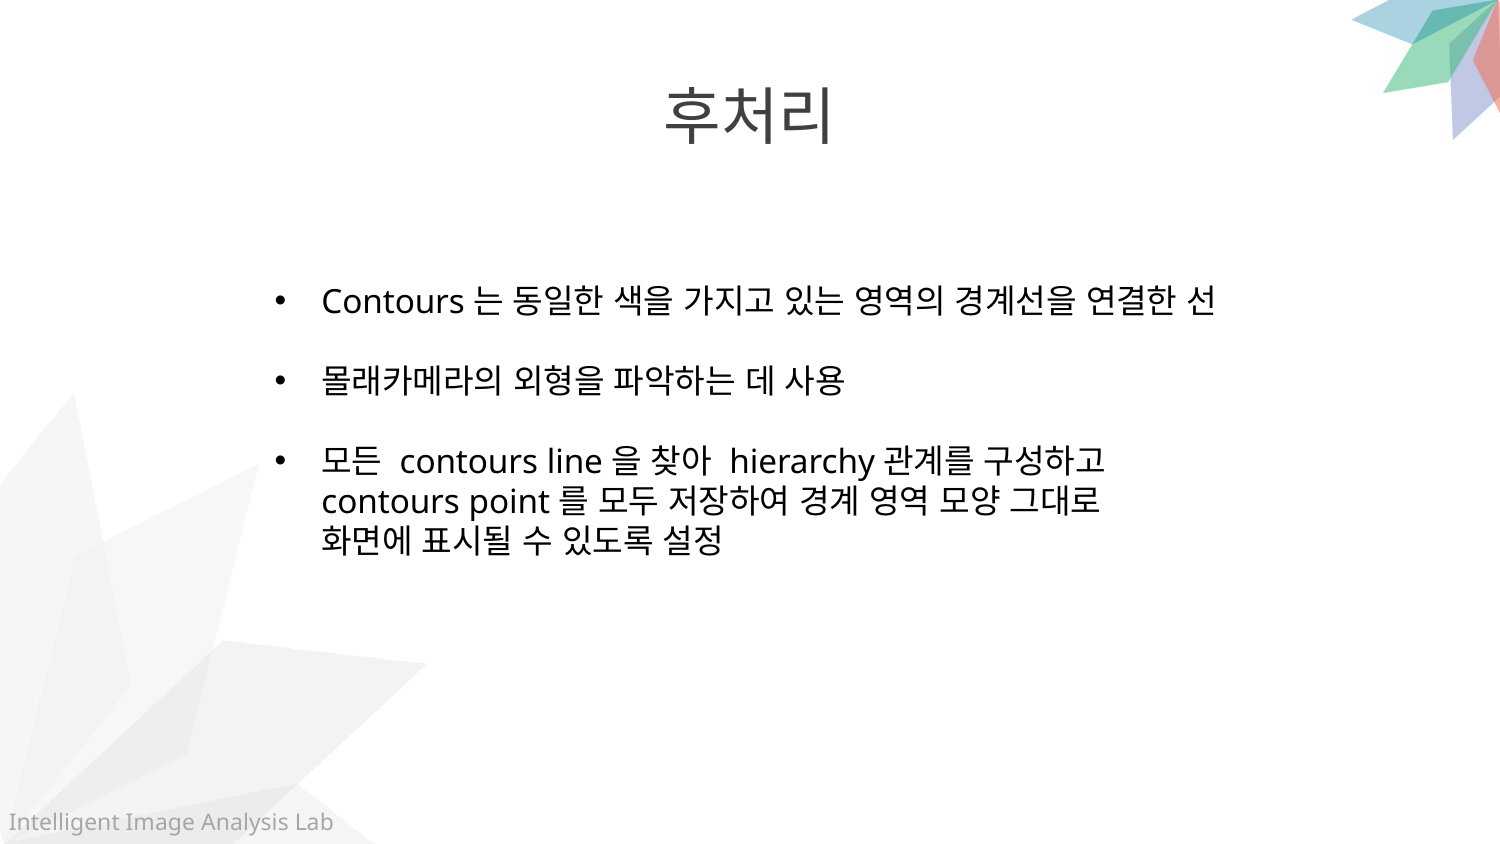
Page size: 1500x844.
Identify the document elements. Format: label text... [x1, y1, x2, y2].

picture [0, 0, 1500, 67]
text_box 후처리 [0, 67, 1500, 162]
picture [0, 162, 1500, 844]
text_box Contours는 동일한 색을 가지고 있는 영역의 경계선을 연결한 선 몰래카메라의 외형을 파악하는 데 사용 모든 contours line을 찾아 hierarchy관계를 구성하고 contours point를 모두 저장하여 경계 영역 모양 그대로 화면에 표시될 수 있도록 설정 [259, 272, 1241, 568]
